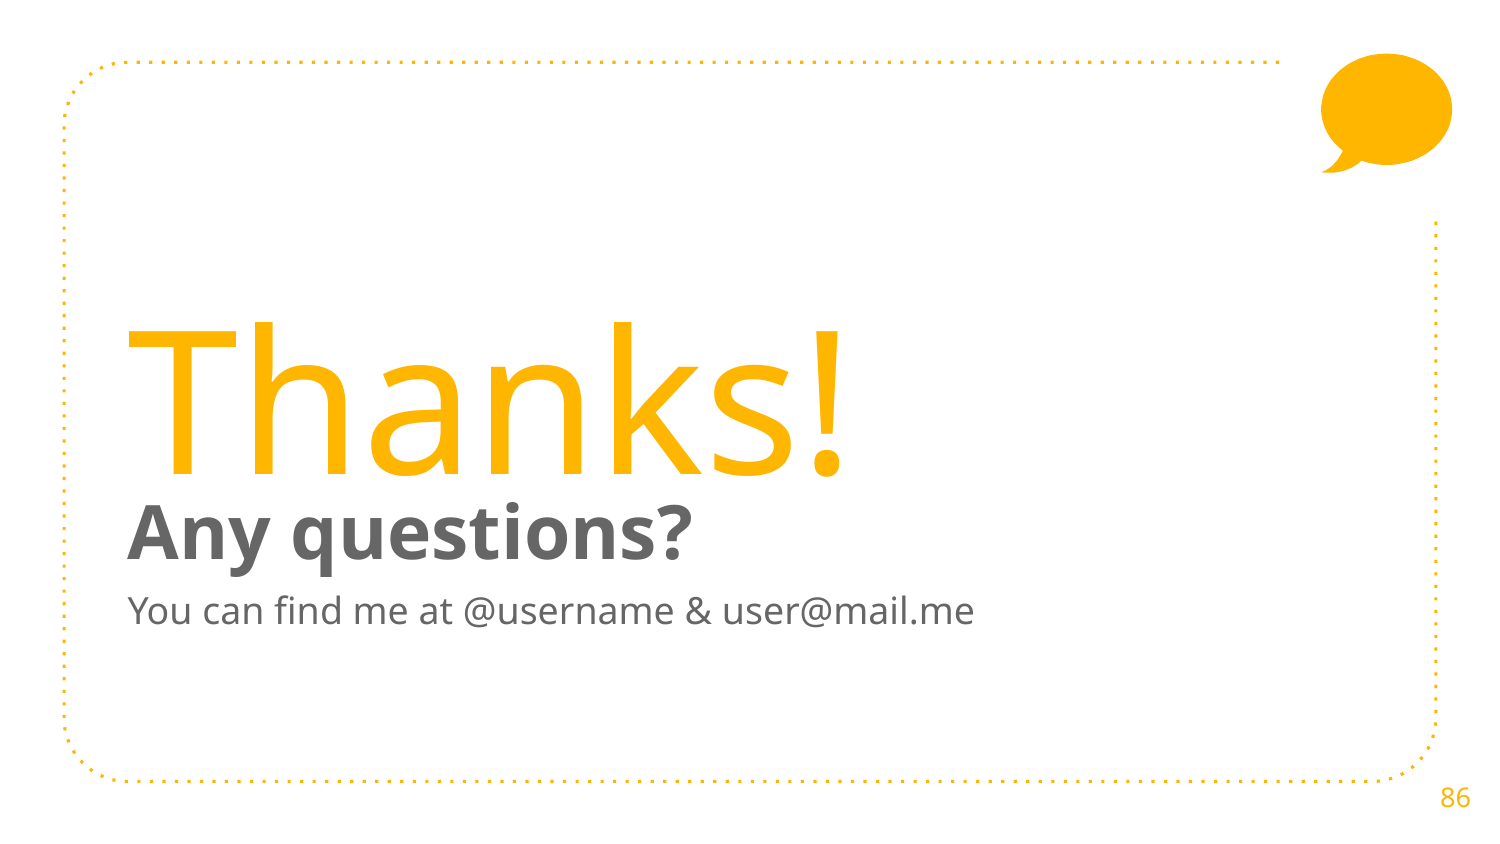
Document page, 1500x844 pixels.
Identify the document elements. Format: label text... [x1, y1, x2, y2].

slide_number 86 [1411, 753, 1500, 844]
subtitle Any questions? You can find me at @username & user@mail.me [112, 469, 1195, 786]
text_box [1321, 53, 1453, 173]
title Thanks! [112, 259, 1195, 451]
